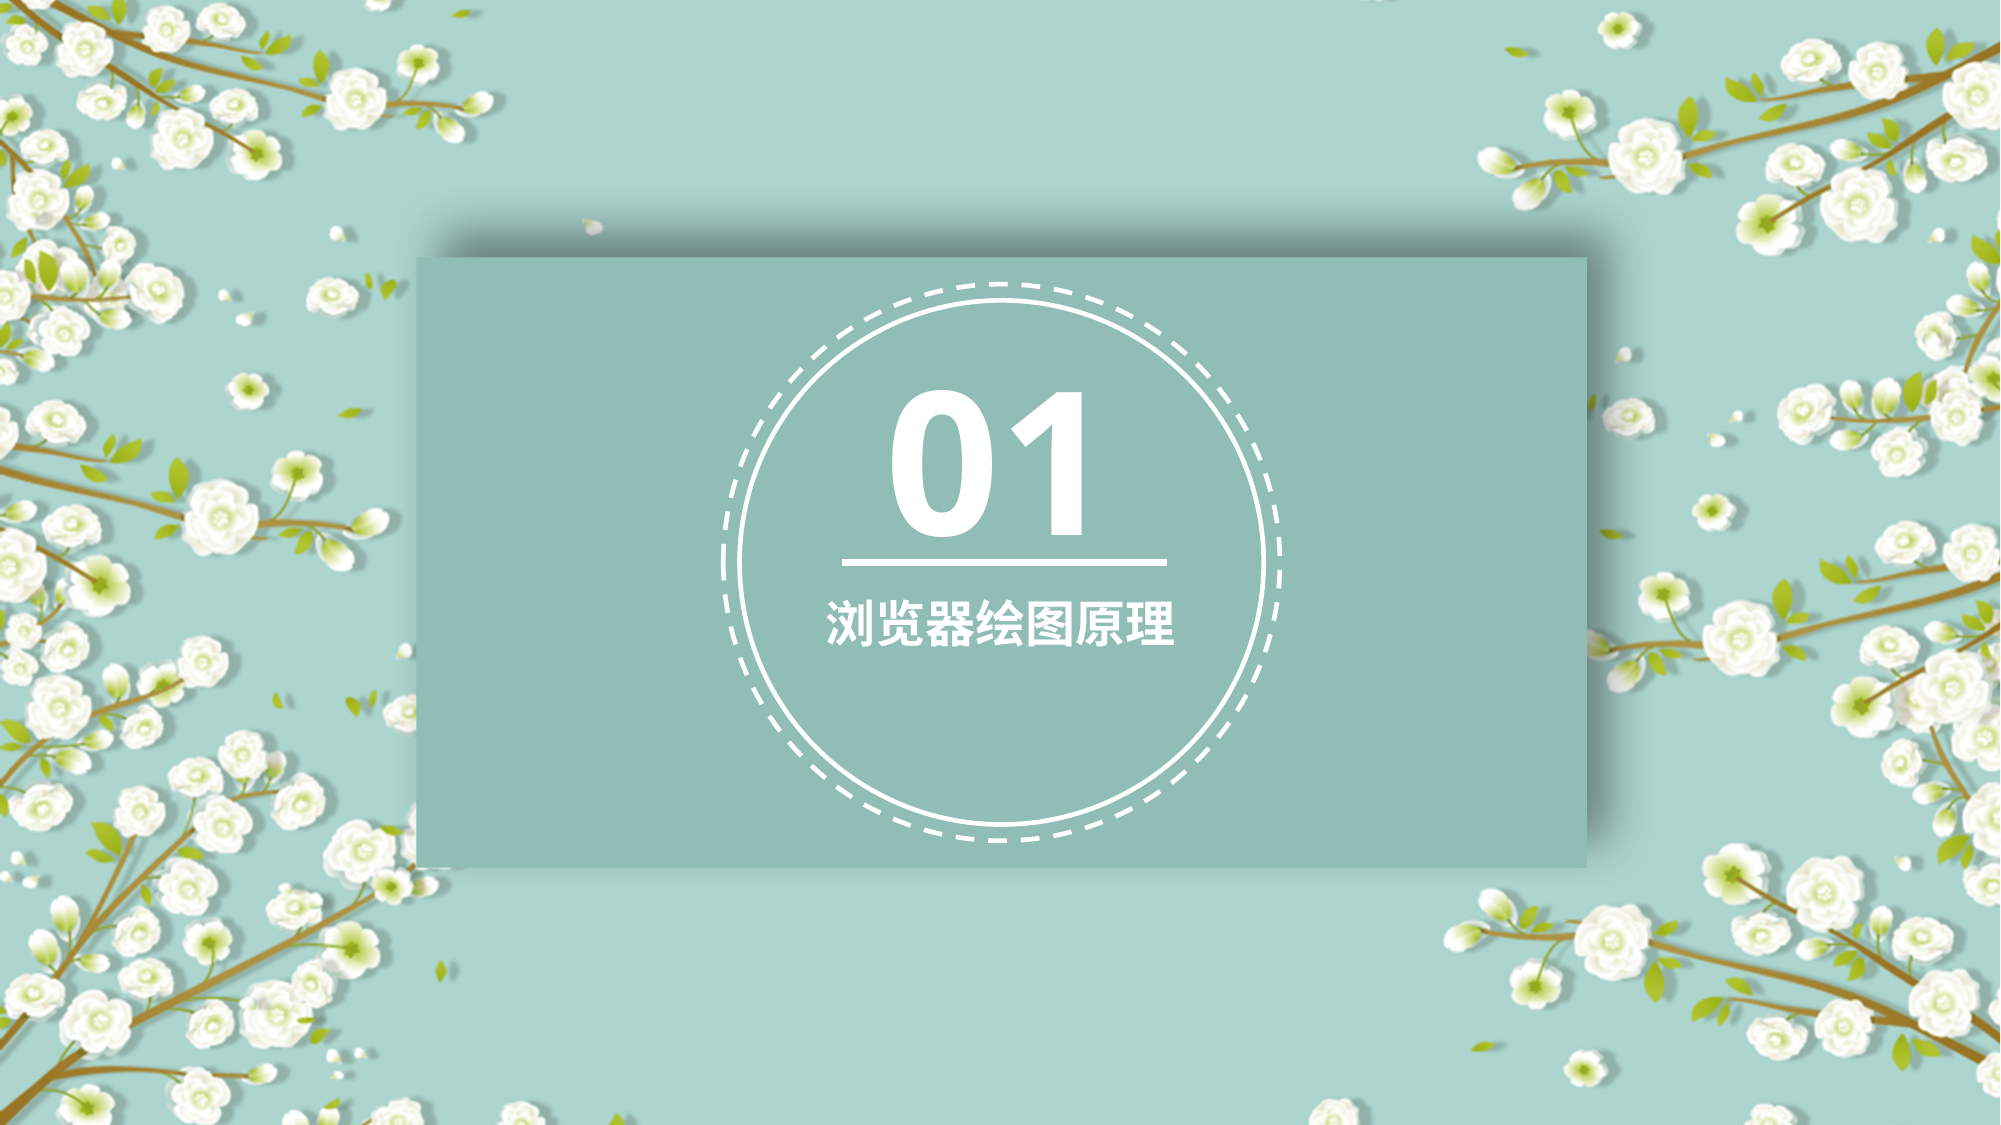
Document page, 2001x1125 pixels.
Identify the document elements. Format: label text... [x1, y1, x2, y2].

text_box [882, 299, 1122, 328]
text_box [738, 369, 1265, 826]
text_box [722, 347, 1281, 842]
text_box [415, 256, 1588, 869]
text_box 浏览器绘图原理 [793, 584, 1207, 660]
text_box [849, 283, 1154, 328]
text_box 01 [819, 328, 1180, 583]
picture [0, 0, 2001, 1125]
